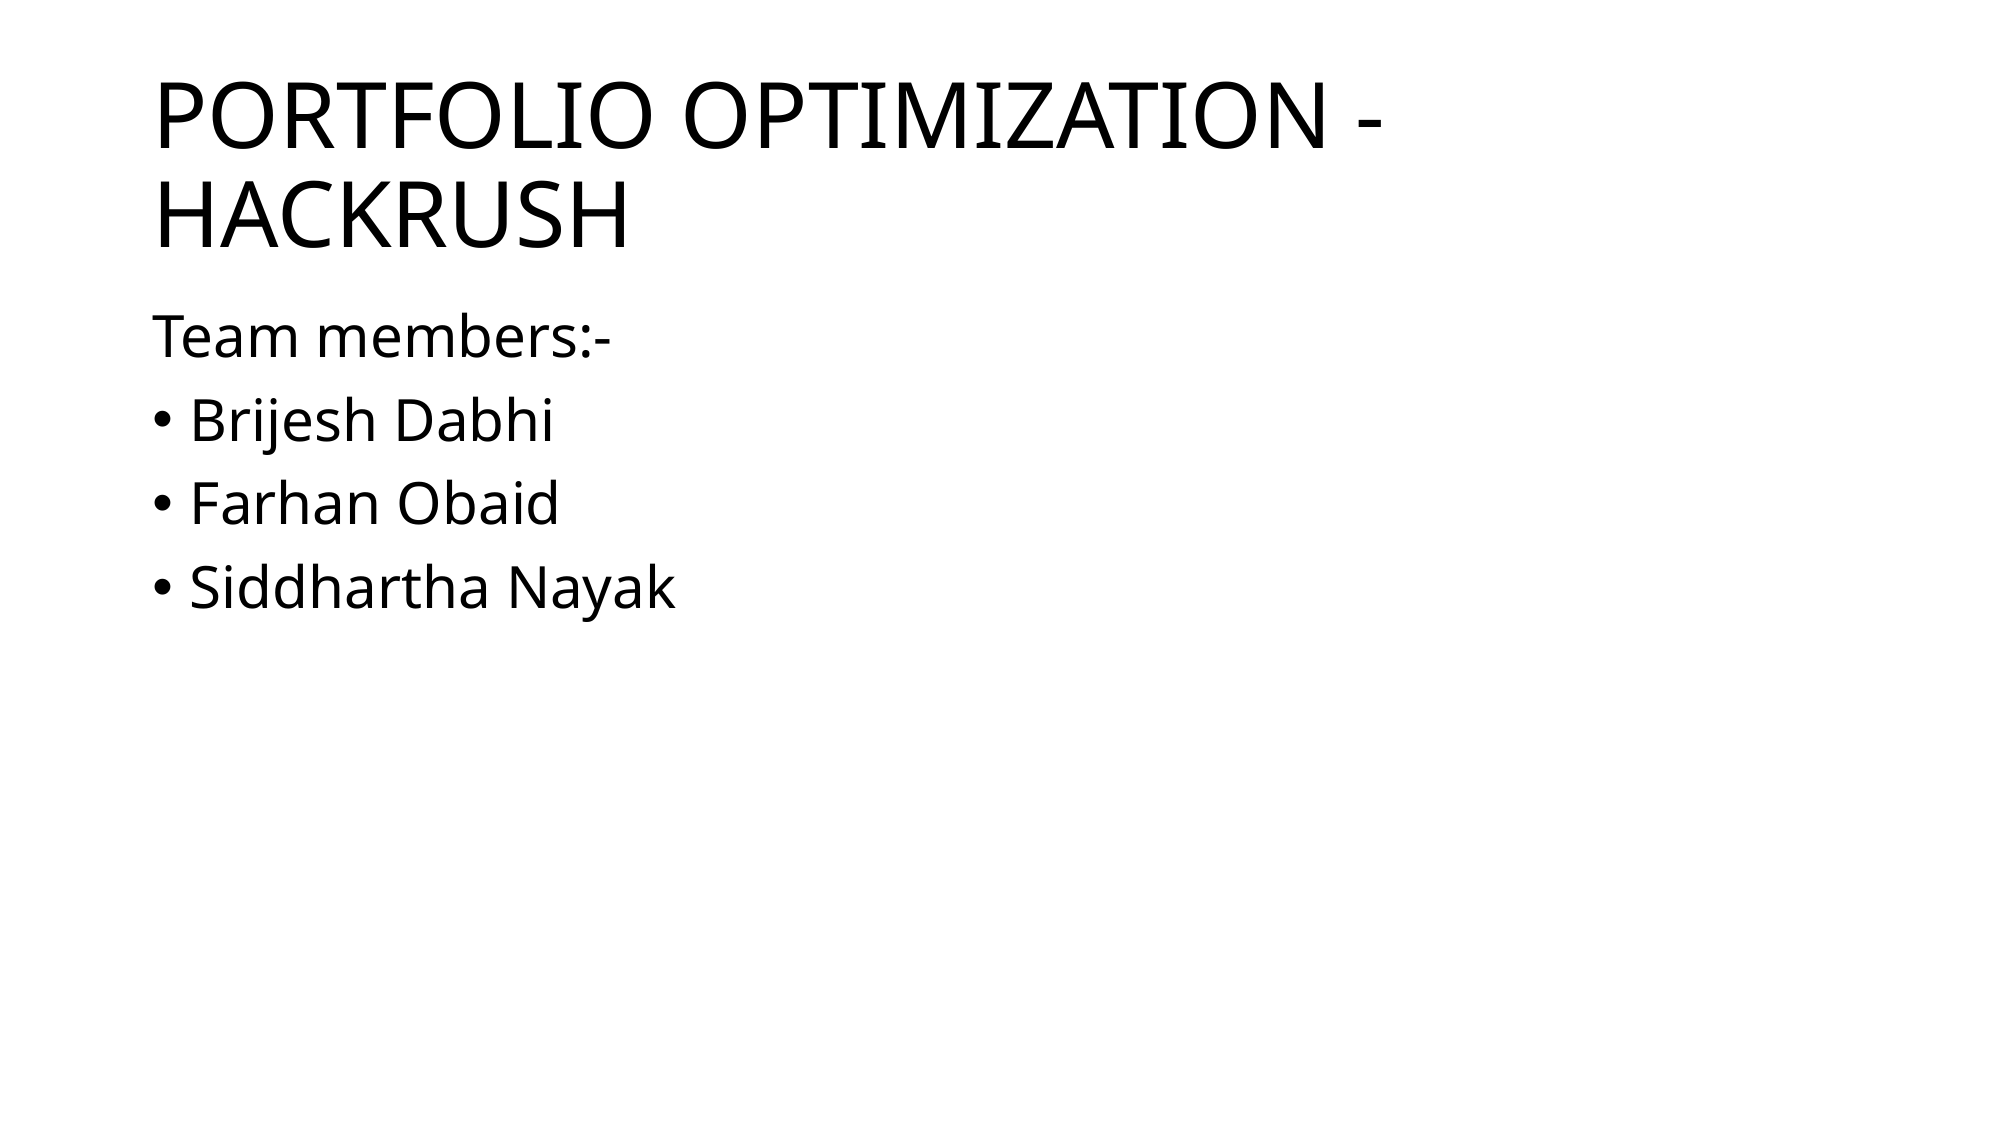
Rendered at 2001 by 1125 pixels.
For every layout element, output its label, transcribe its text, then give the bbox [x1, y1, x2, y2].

list Team members:- Brijesh Dabhi Farhan Obaid Siddhartha Nayak [137, 299, 1863, 1014]
title PORTFOLIO OPTIMIZATION - HACKRUSH [137, 59, 1863, 278]
